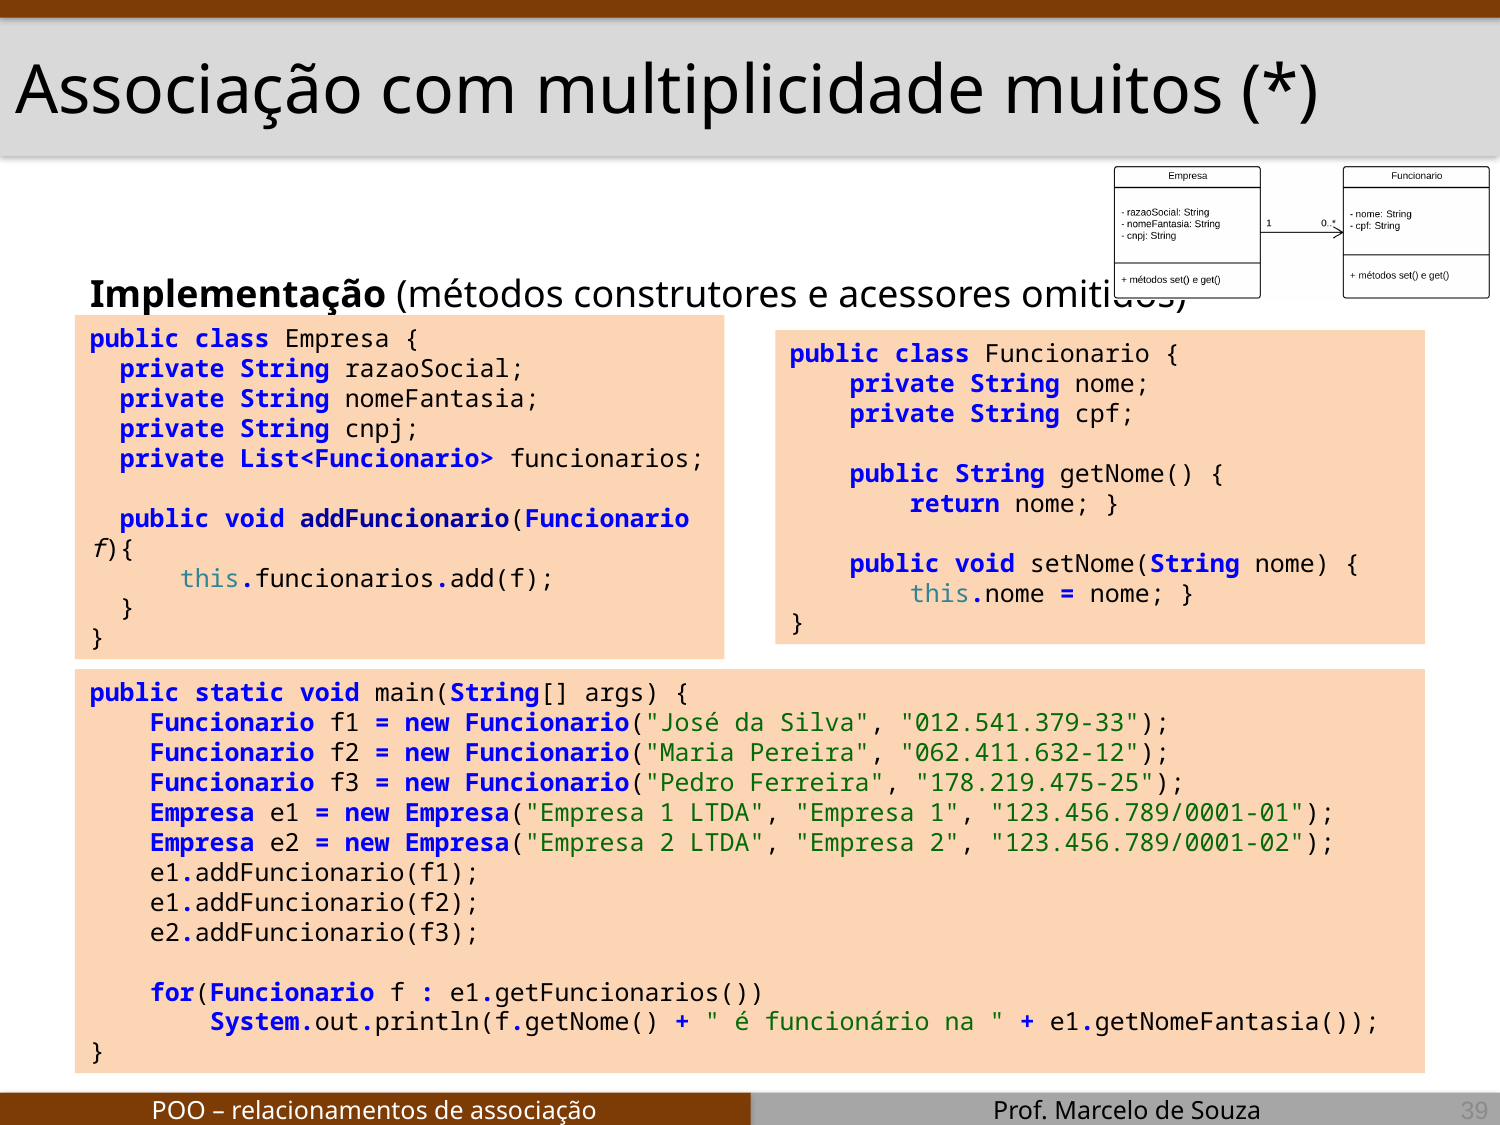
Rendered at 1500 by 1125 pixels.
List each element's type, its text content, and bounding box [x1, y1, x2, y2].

text_box public static void main(String[] args) { Funcionario f1 = new Funcionario("José da Silva", "012.541.379-33"); Funcionario f2 = new Funcionario("Maria Pereira", "062.411.632-12"); Funcionario f3 = new Funcionario("Pedro Ferreira", "178.219.475-25"); Empresa e1 = new Empresa("Empresa 1 LTDA", "Empresa 1", "123.456.789/0001-01"); Empresa e2 = new Empresa("Empresa 2 LTDA", "Empresa 2", "123.456.789/0001-02"); e1.addFuncionario(f1); e1.addFuncionario(f2); e2.addFuncionario(f3); for(Funcionario f : e1.getFuncionarios()) System.out.println(f.getNome() + " é funcionário na " + e1.getNomeFantasia()); } [74, 669, 1425, 1074]
title Associação com multiplicidade muitos (*) [0, 18, 1500, 156]
list Implementação (métodos construtores e acessores omitidos) [75, 262, 1425, 669]
text_box public class Funcionario { private String nome; private String cpf; public String getNome() { return nome; } public void setNome(String nome) { this.nome = nome; } } [775, 330, 1425, 645]
picture [1112, 164, 1492, 300]
slide_number 39 [1153, 1084, 1500, 1125]
text_box public class Empresa { private String razaoSocial; private String nomeFantasia; private String cnpj; private List<Funcionario> funcionarios; public void addFuncionario(Funcionario f){ this.funcionarios.add(f); } } [74, 315, 725, 660]
